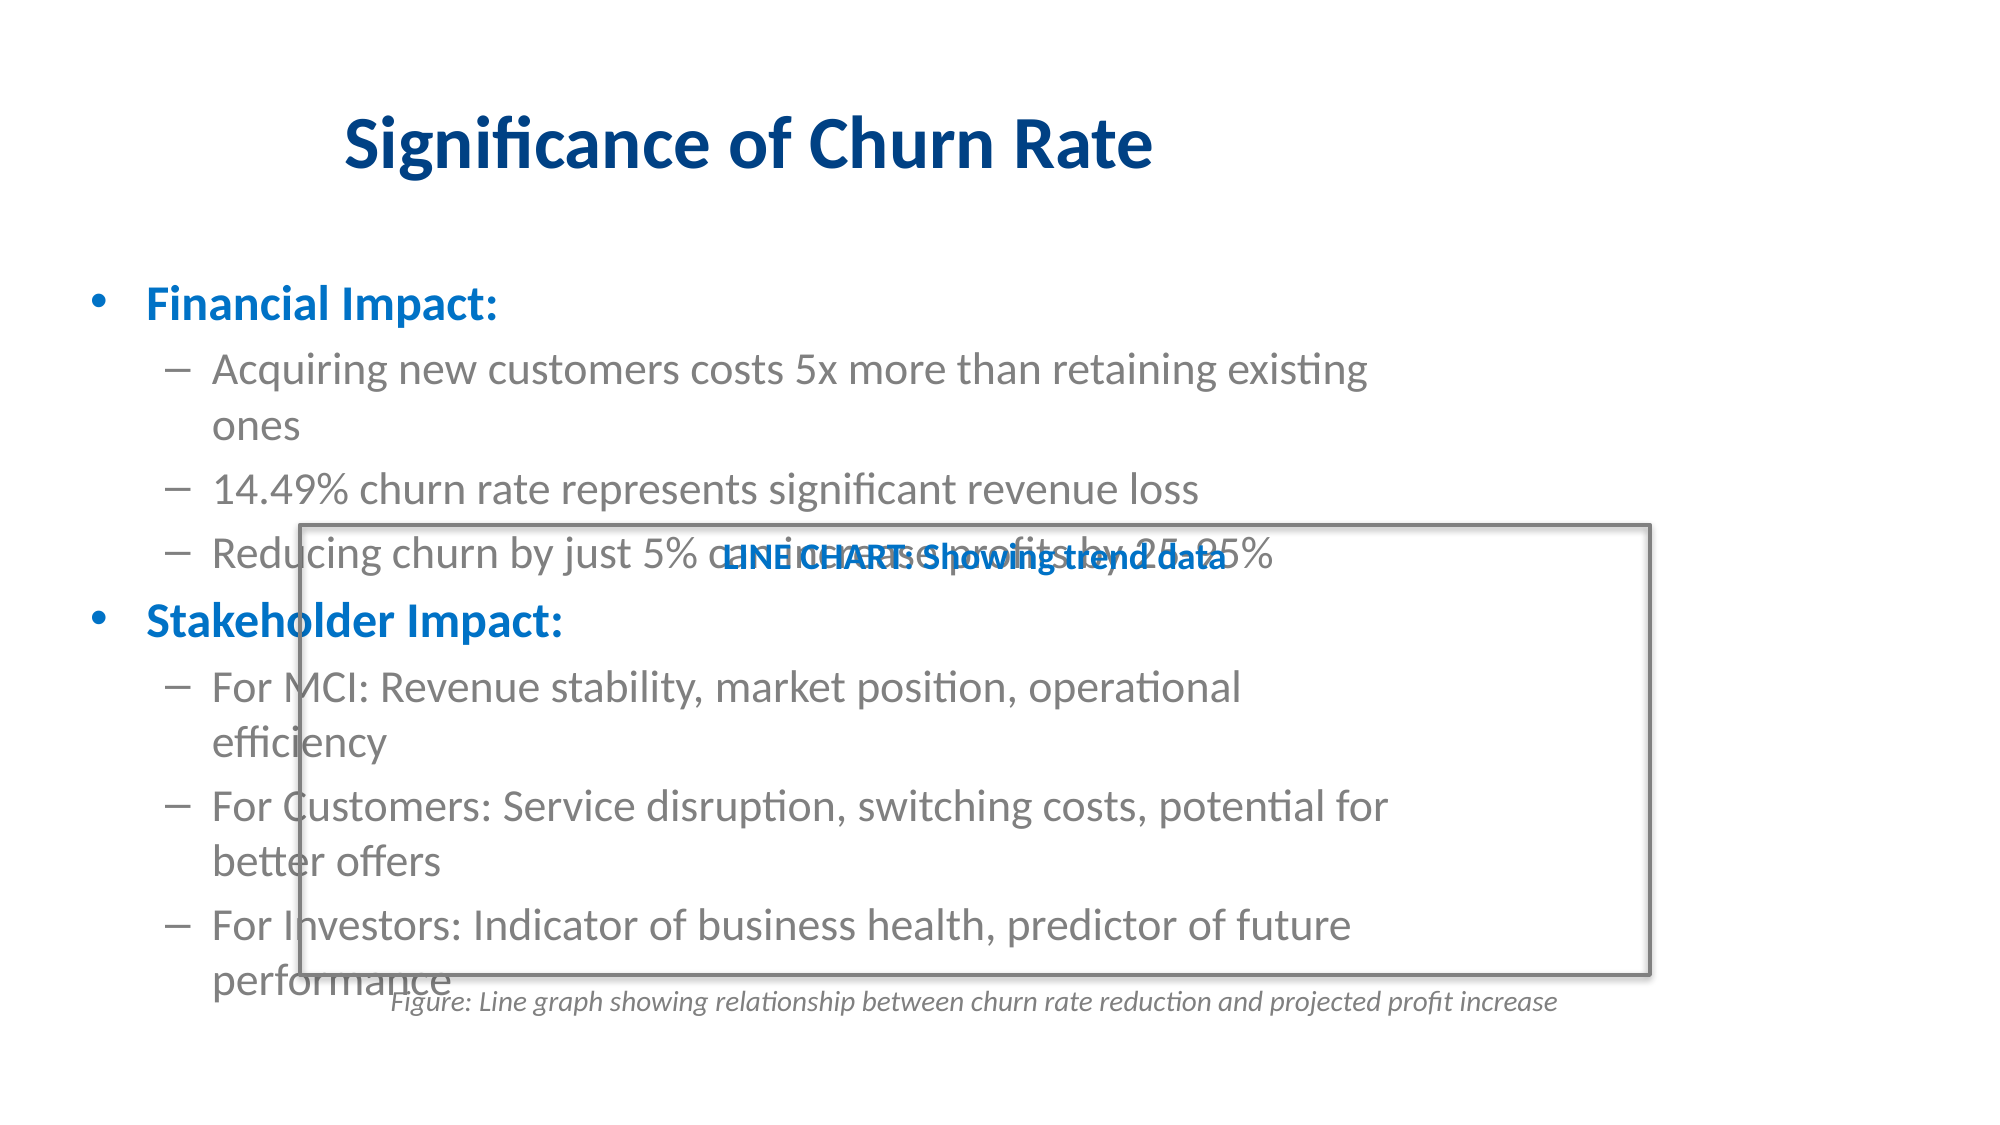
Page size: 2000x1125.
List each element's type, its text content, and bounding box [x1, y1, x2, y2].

text_box [299, 524, 1651, 976]
title Significance of Churn Rate [75, 45, 1425, 233]
list Financial Impact: Acquiring new customers costs 5x more than retaining existing ones 14.49% churn rate represents significant revenue loss Reducing churn by just 5% can increase profits by 25-95% Stakeholder Impact: For MCI: Revenue stability, market position, operational efficiency For Customers: Service disruption, switching costs, potential for better offers For Investors: Indicator of business health, predictor of future performance [75, 262, 1425, 1005]
text_box Figure: Line graph showing relationship between churn rate reduction and projected profit increase [375, 974, 1575, 1025]
